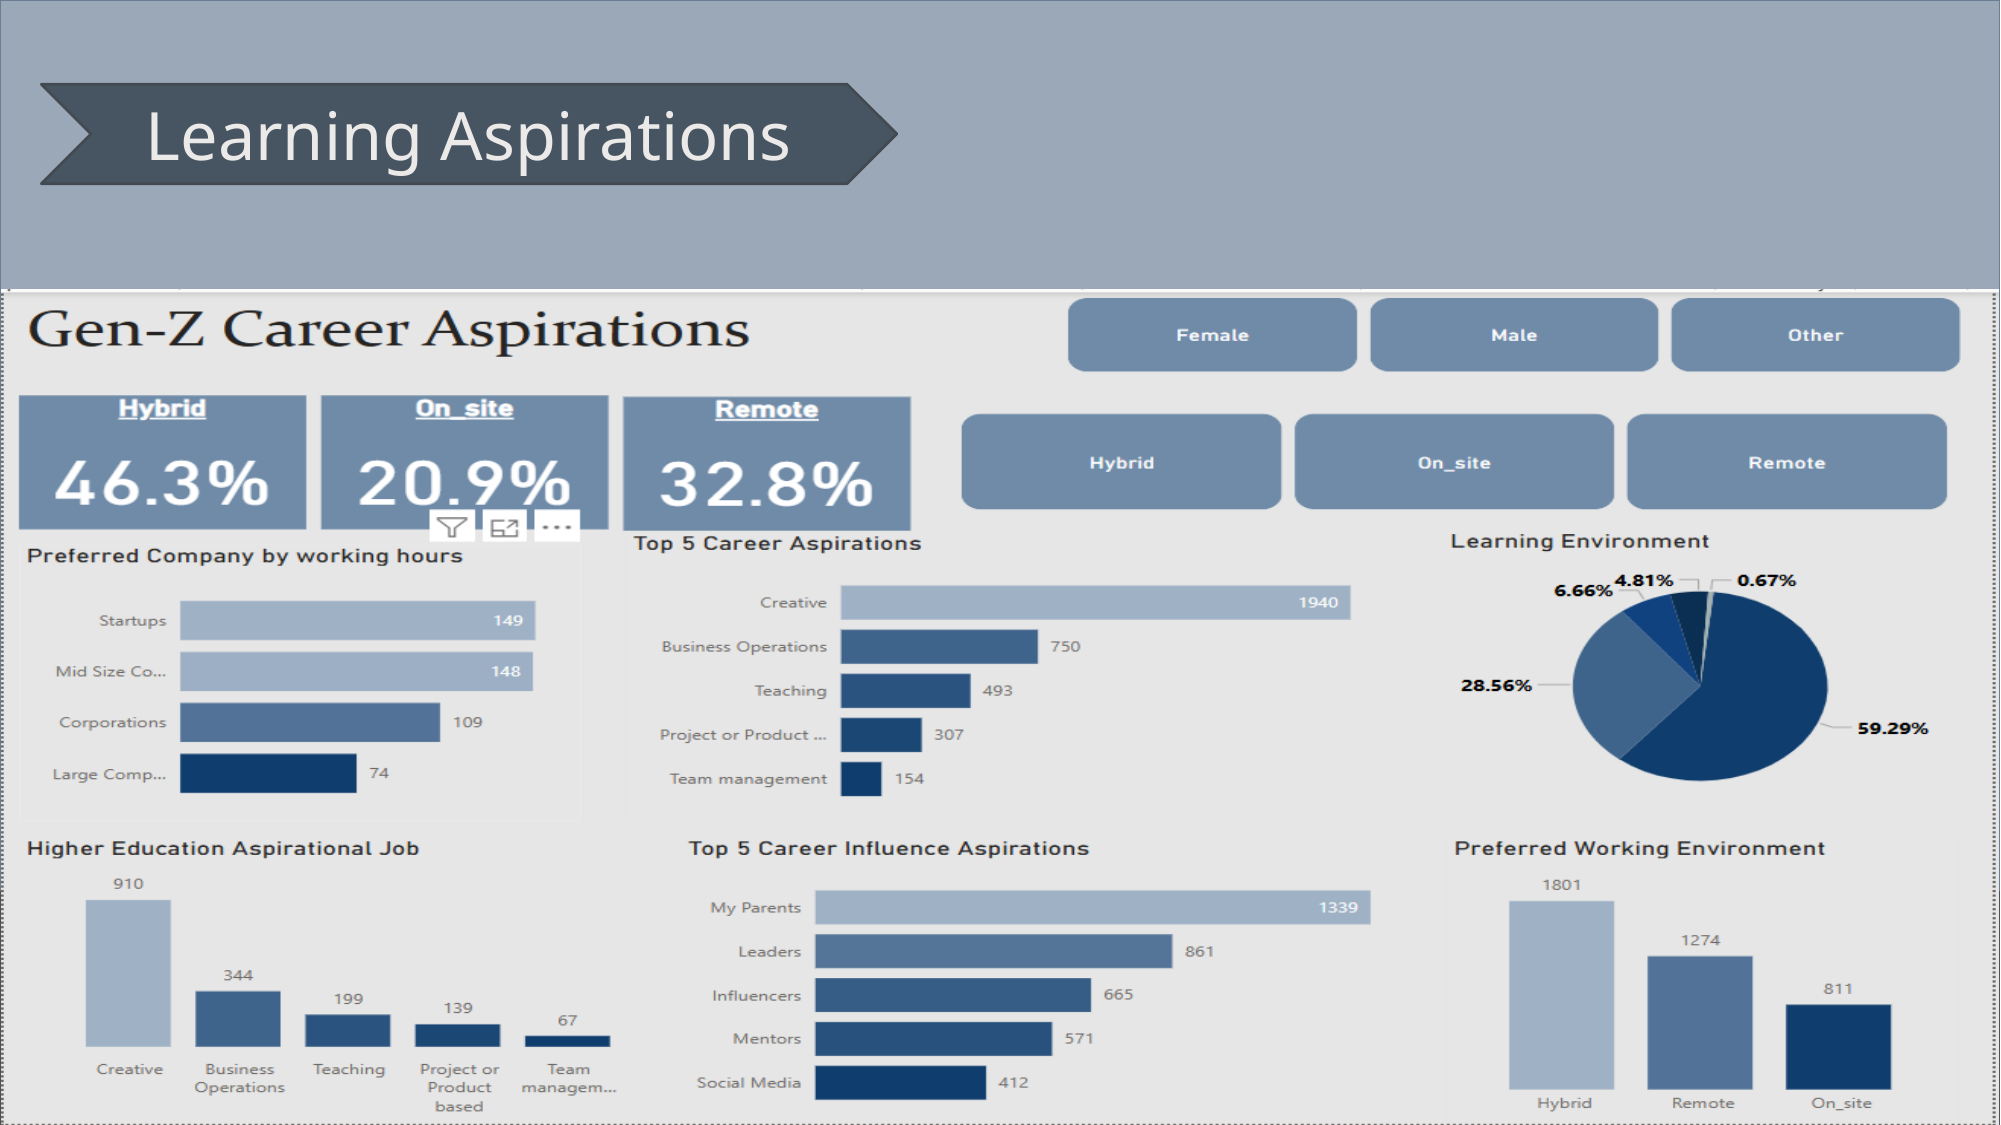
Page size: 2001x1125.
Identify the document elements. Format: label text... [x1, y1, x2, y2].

picture [0, 288, 2000, 1125]
text_box Learning Aspirations [40, 82, 898, 186]
text_box [0, 0, 2000, 287]
